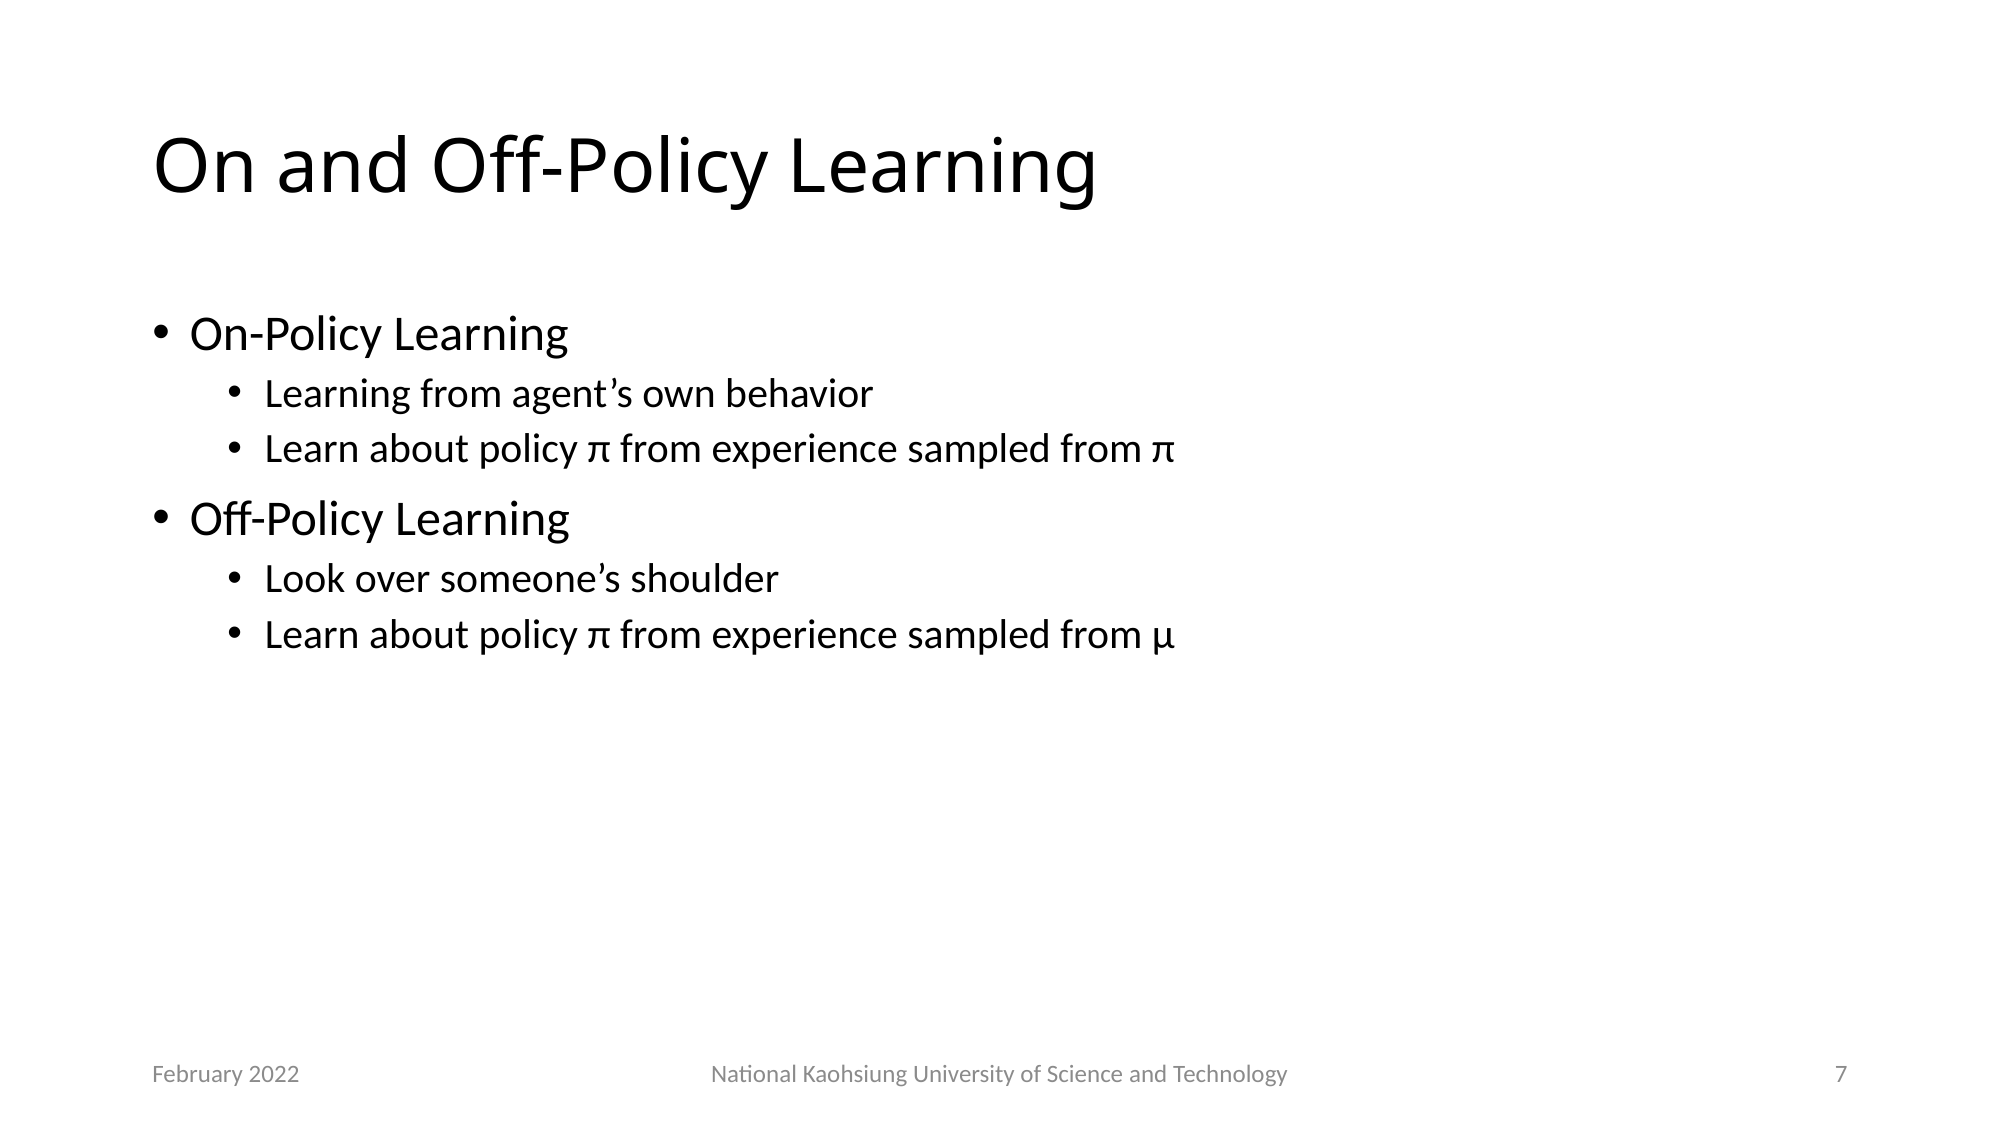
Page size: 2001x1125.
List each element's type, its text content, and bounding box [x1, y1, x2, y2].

list On-Policy Learning Learning from agent’s own behavior Learn about policy π from experience sampled from π Off-Policy Learning Look over someone’s shoulder Learn about policy π from experience sampled from µ [137, 299, 1863, 1014]
slide_number 7 [1412, 1042, 1863, 1103]
footer National Kaohsiung University of Science and Technology [662, 1042, 1338, 1103]
title On and Off-Policy Learning [137, 59, 1863, 278]
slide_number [137, 1042, 588, 1103]
